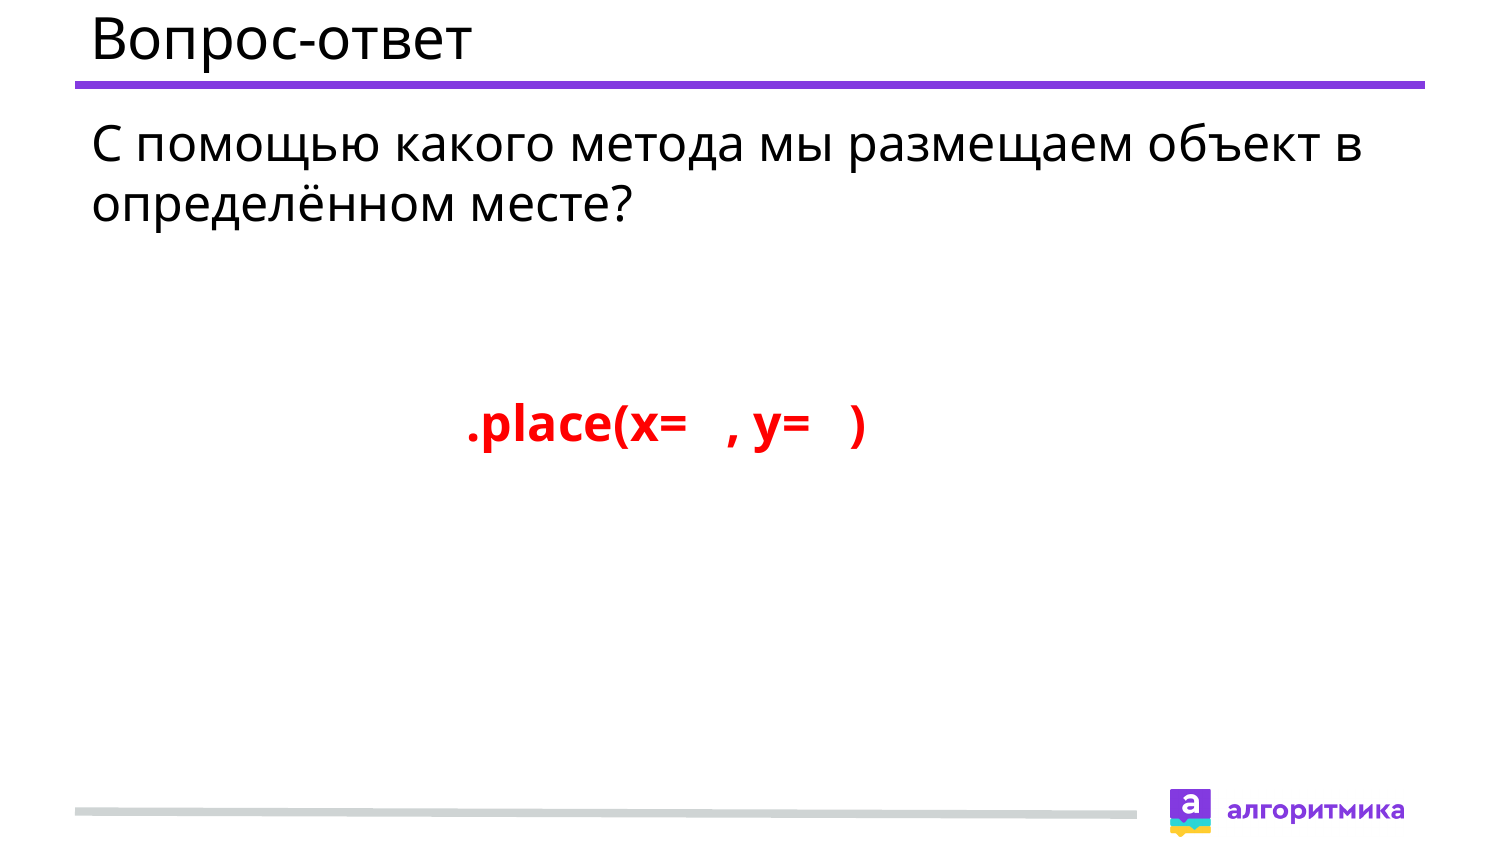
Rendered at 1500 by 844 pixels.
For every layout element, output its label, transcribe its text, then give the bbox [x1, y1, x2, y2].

picture [1170, 789, 1404, 837]
list С помощью какого метода мы размещаем объект в определённом месте? [75, 96, 1425, 283]
title Вопрос-ответ [75, 0, 1425, 73]
text_box .place(x= , y= ) [421, 383, 913, 460]
